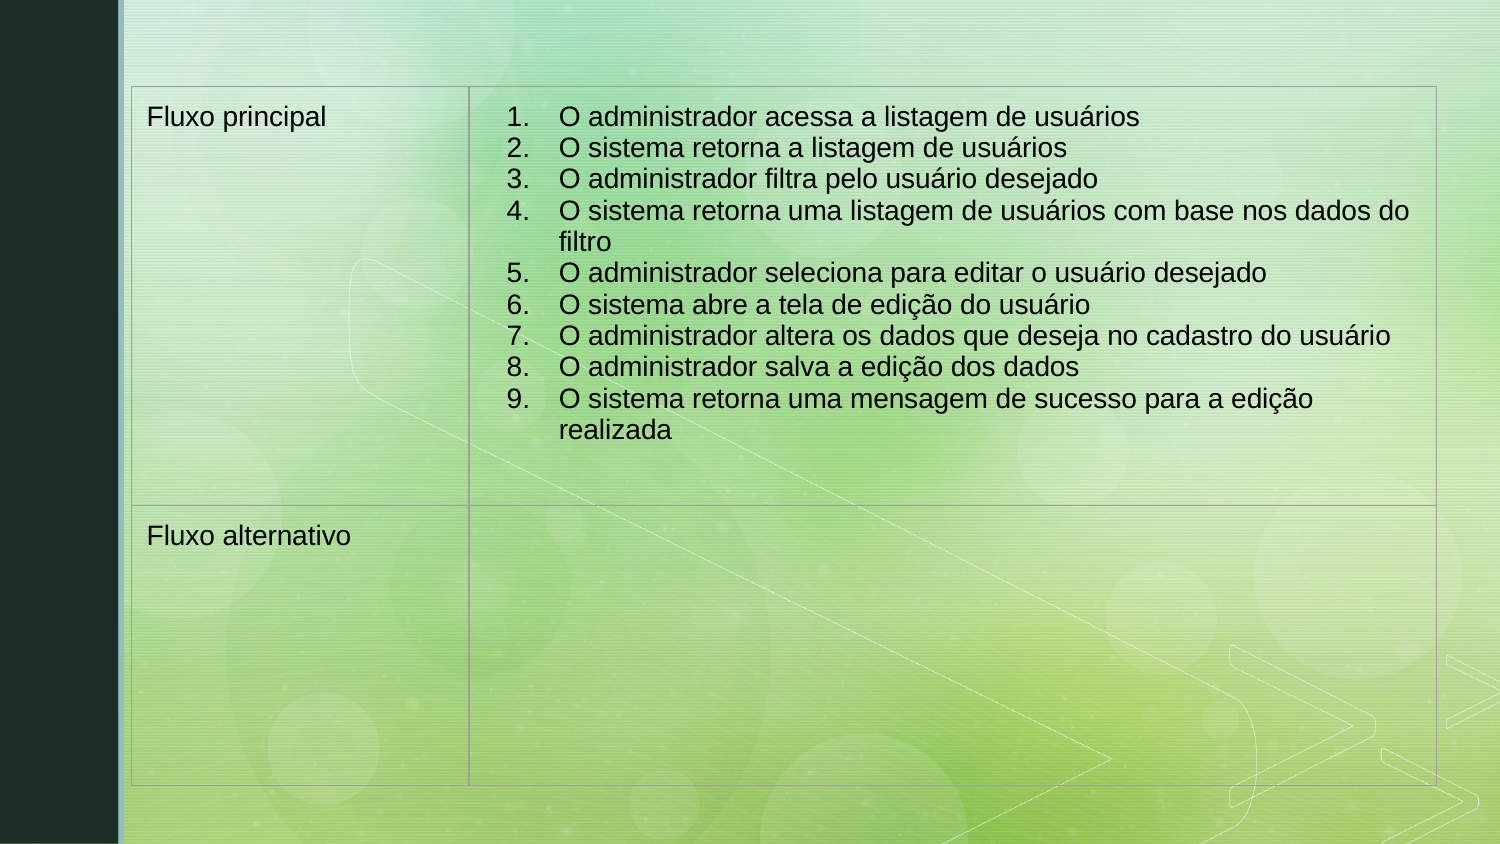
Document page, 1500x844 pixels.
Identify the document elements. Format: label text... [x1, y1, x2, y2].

picture [124, 0, 1500, 844]
table_header O administrador acessa a listagem de usuários O sistema retorna a listagem de usuários O administrador filtra pelo usuário desejado O sistema retorna uma listagem de usuários com base nos dados do filtro O administrador seleciona para editar o usuário desejado O sistema abre a tela de edição do usuário O administrador altera os dados que deseja no cadastro do usuário O administrador salva a edição dos dados O sistema retorna uma mensagem de sucesso para a edição realizada [470, 87, 1436, 505]
table_cell [470, 506, 1436, 785]
table_cell Fluxo alternativo [132, 506, 468, 785]
table_header Fluxo principal [132, 87, 468, 505]
